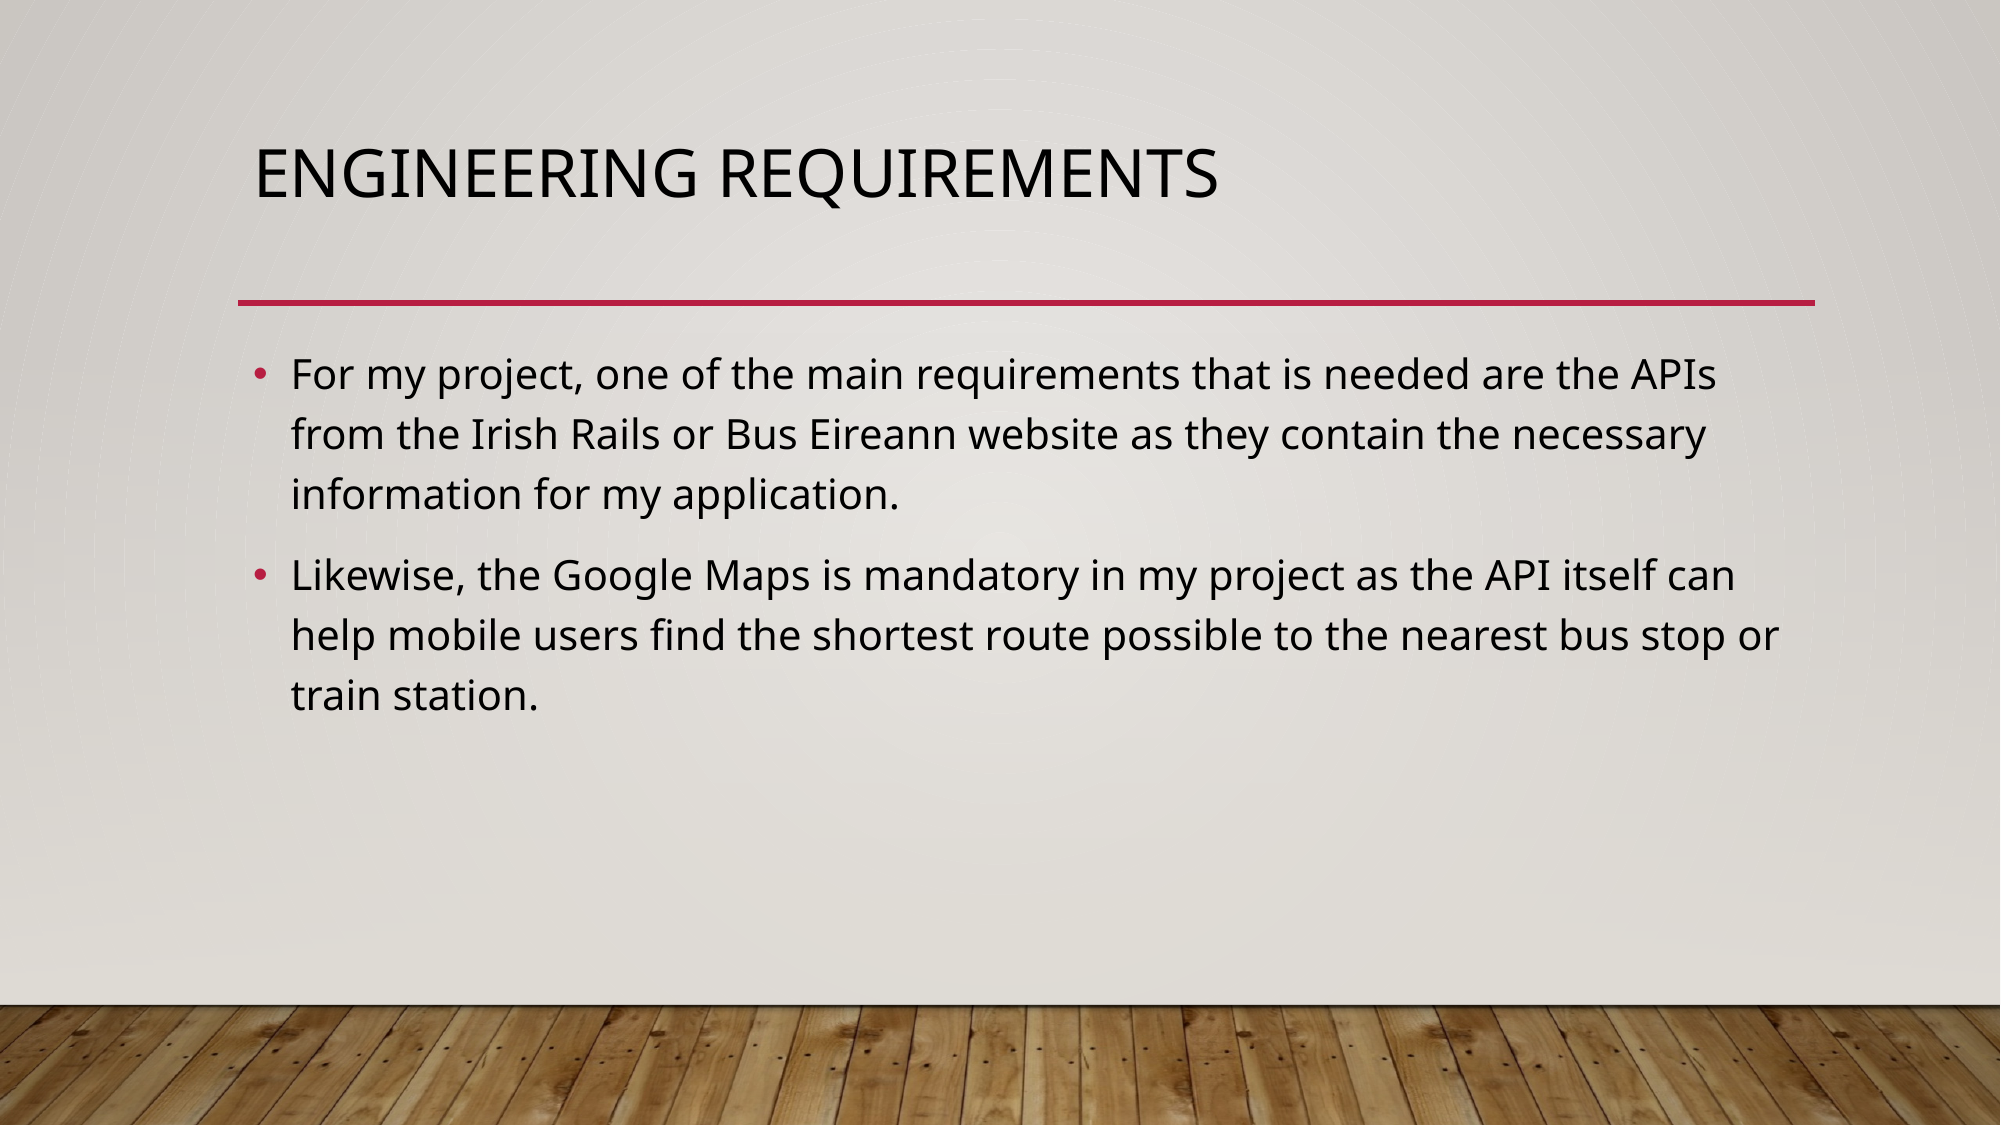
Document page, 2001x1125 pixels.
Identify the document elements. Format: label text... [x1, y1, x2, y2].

list For my project, one of the main requirements that is needed are the APIs from the Irish Rails or Bus Eireann website as they contain the necessary information for my application. Likewise, the Google Maps is mandatory in my project as the API itself can help mobile users find the shortest route possible to the nearest bus stop or train station. [238, 330, 1814, 897]
picture [0, 1005, 2000, 1125]
title Engineering Requirements [238, 131, 1814, 305]
